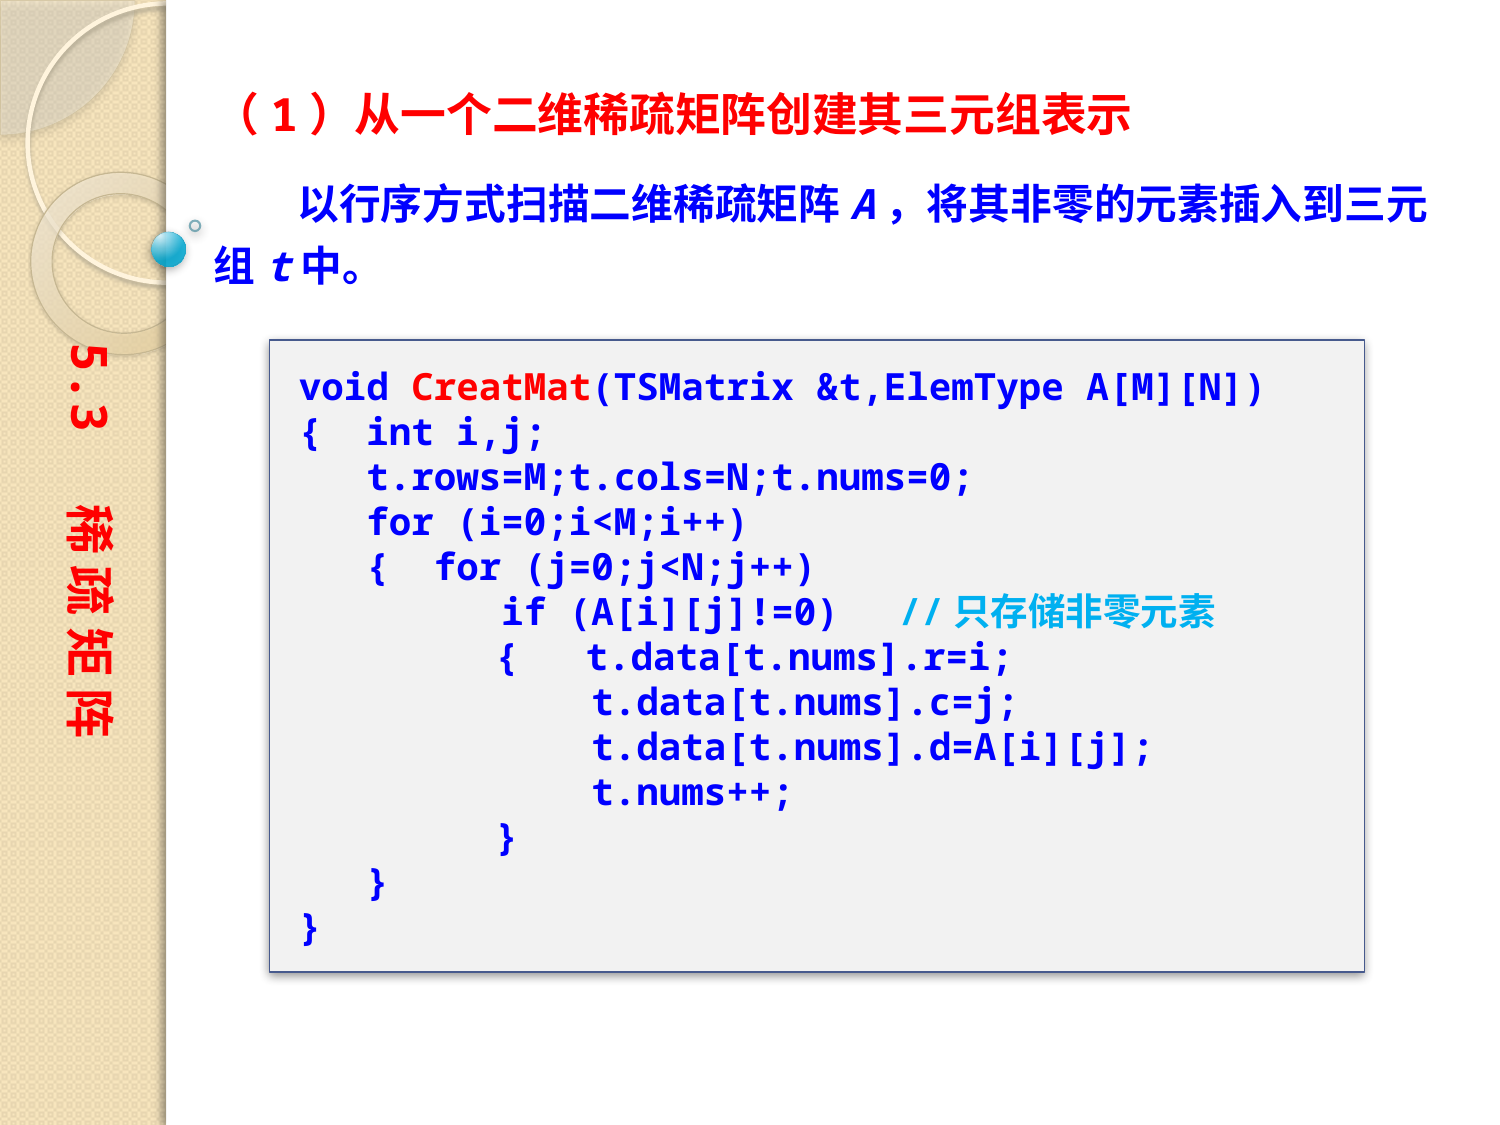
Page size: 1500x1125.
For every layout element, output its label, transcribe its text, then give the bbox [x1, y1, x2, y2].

text_box 5.3 稀 疏 矩 阵 [38, 328, 129, 786]
text_box void CreatMat(TSMatrix &t,ElemType A[M][N]) { int i,j; t.rows=M;t.cols=N;t.nums=0; for (i=0;i<M;i++) { for (j=0;j<N;j++) if (A[i][j]!=0) //只存储非零元素 { t.data[t.nums].r=i; t.data[t.nums].c=j; t.data[t.nums].d=A[i][j]; t.nums++; } } } [269, 339, 1365, 973]
text_box （1）从一个二维稀疏矩阵创建其三元组表示 以行序方式扫描二维稀疏矩阵A，将其非零的元素插入到三元组t中。 [199, 70, 1459, 298]
